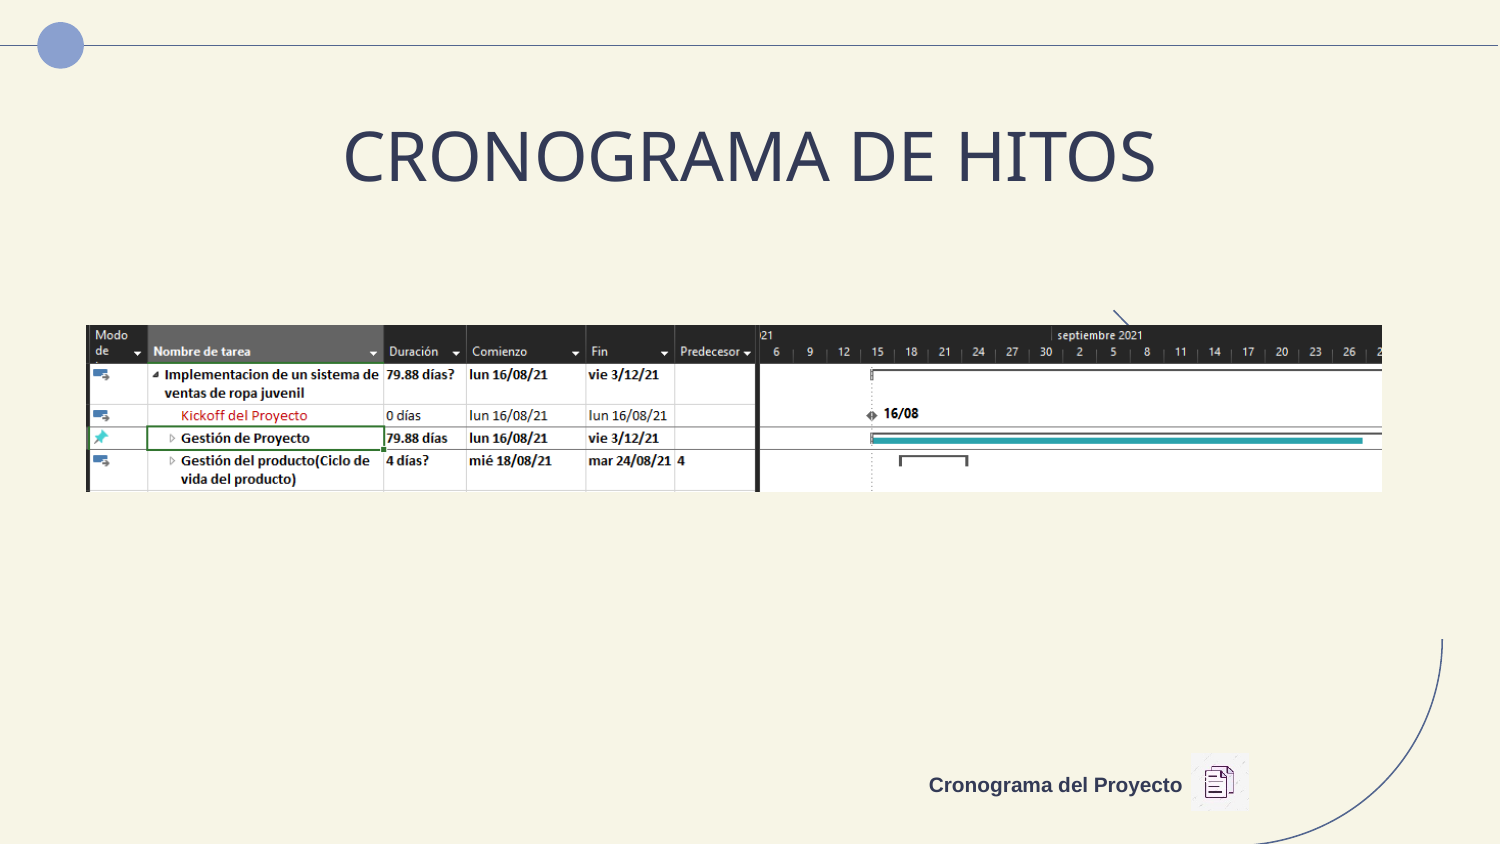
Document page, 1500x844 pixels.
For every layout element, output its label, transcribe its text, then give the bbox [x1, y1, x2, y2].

title CRONOGRAMA DE HITOS [118, 109, 1382, 199]
picture [86, 325, 1383, 493]
picture [1191, 753, 1249, 811]
text_box Cronograma del Proyecto [928, 771, 1249, 822]
